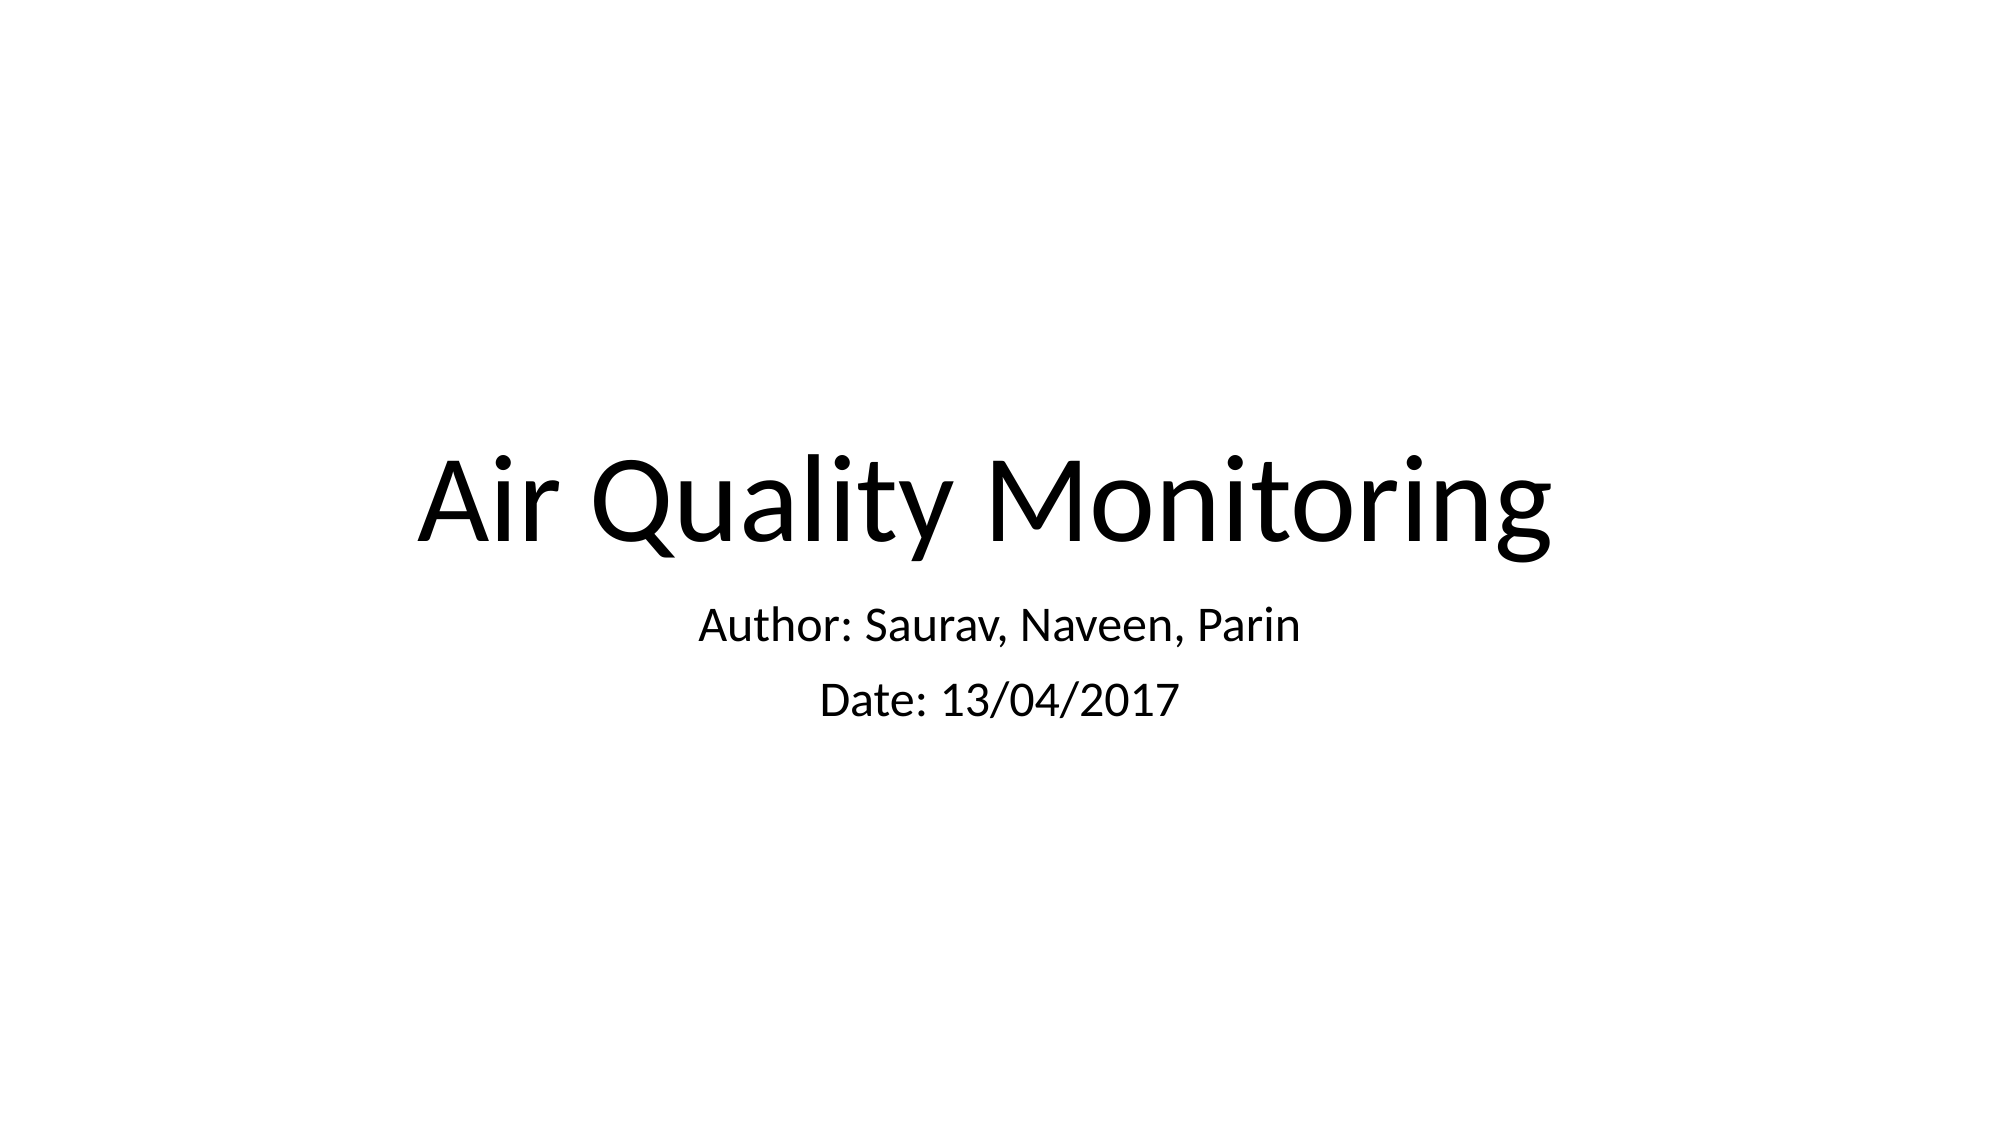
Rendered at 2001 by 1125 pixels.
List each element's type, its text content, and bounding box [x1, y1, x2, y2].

subtitle Author: Saurav, Naveen, Parin Date: 13/04/2017 [249, 590, 1750, 863]
title Air Quality Monitoring [249, 184, 1750, 576]
